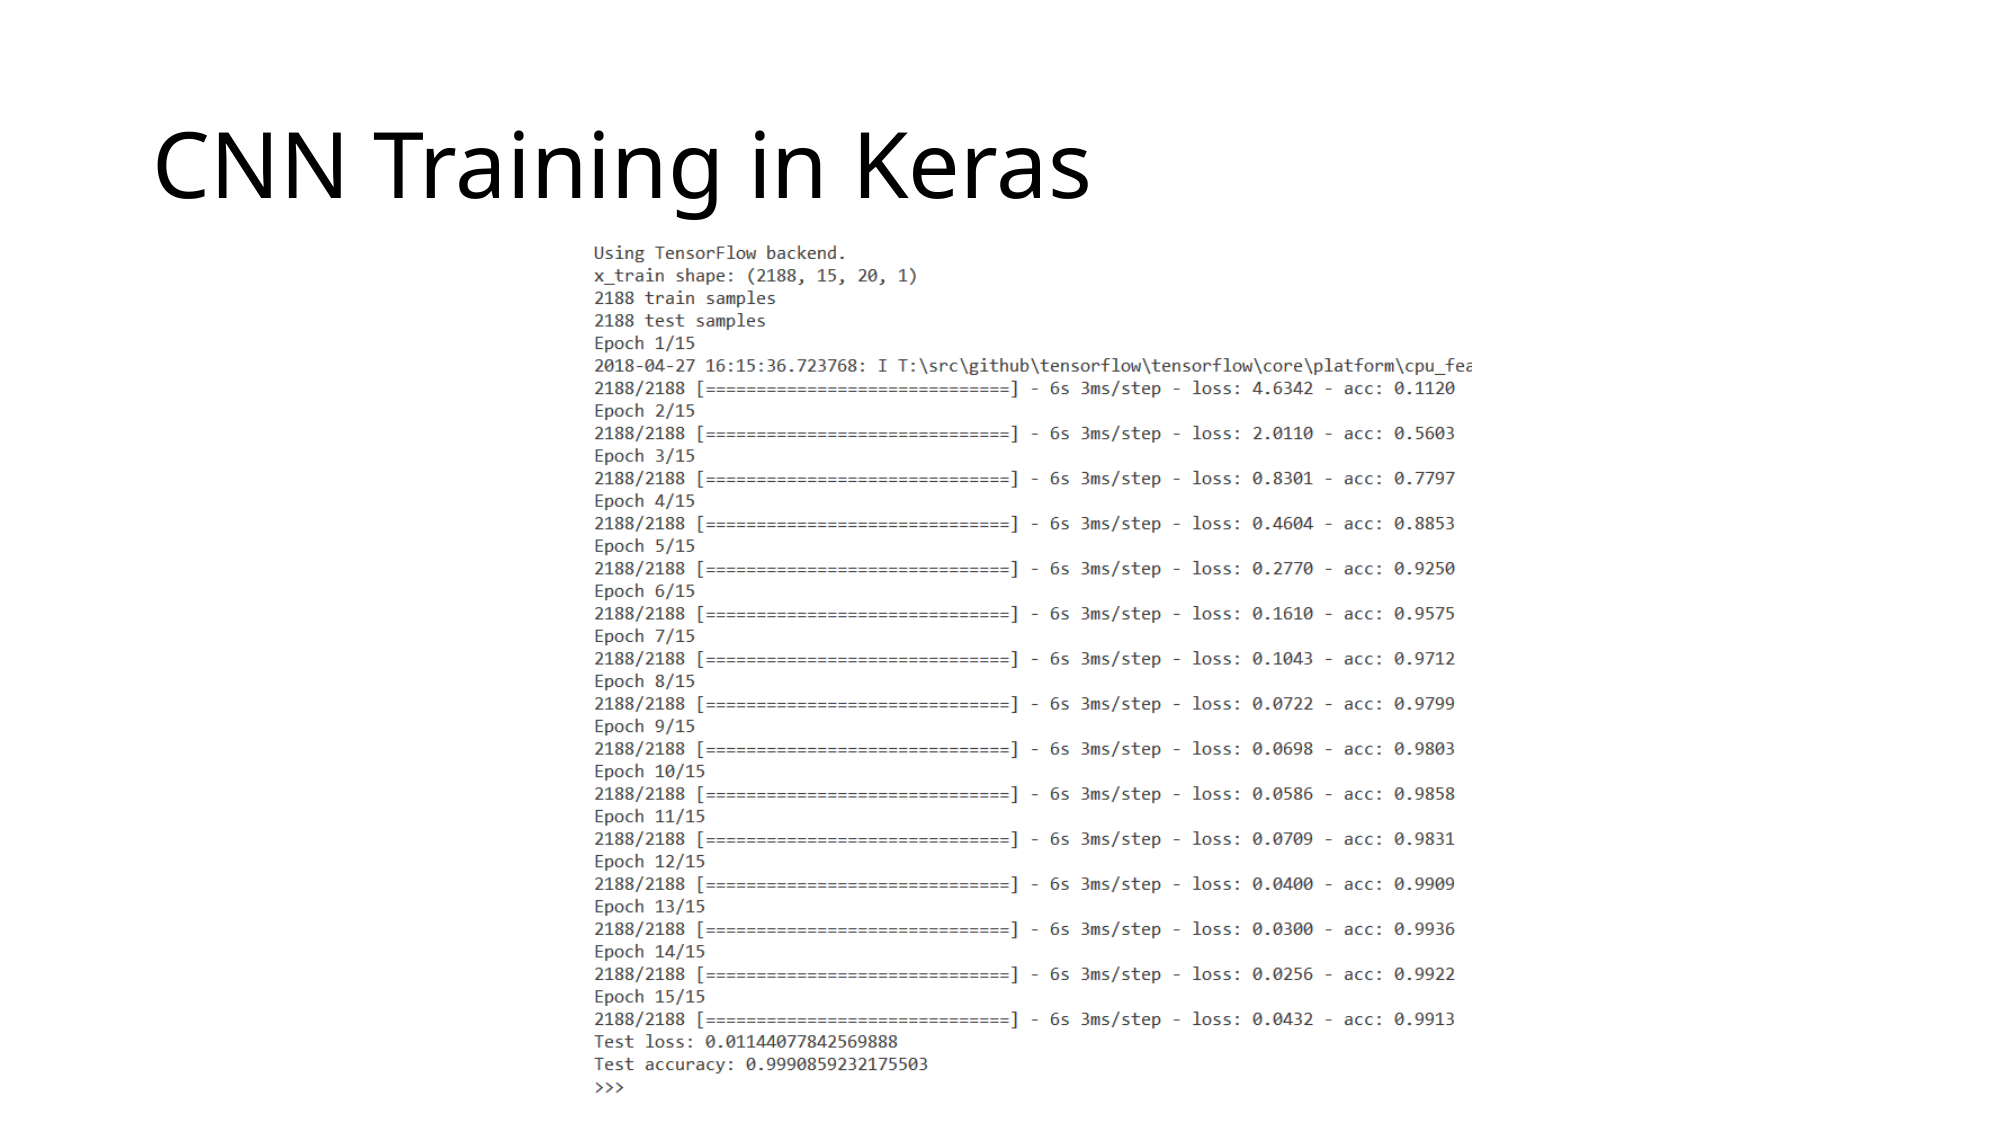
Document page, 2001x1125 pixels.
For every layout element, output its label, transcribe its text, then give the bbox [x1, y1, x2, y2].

title CNN Training in Keras [137, 59, 1863, 278]
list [594, 241, 1472, 1104]
